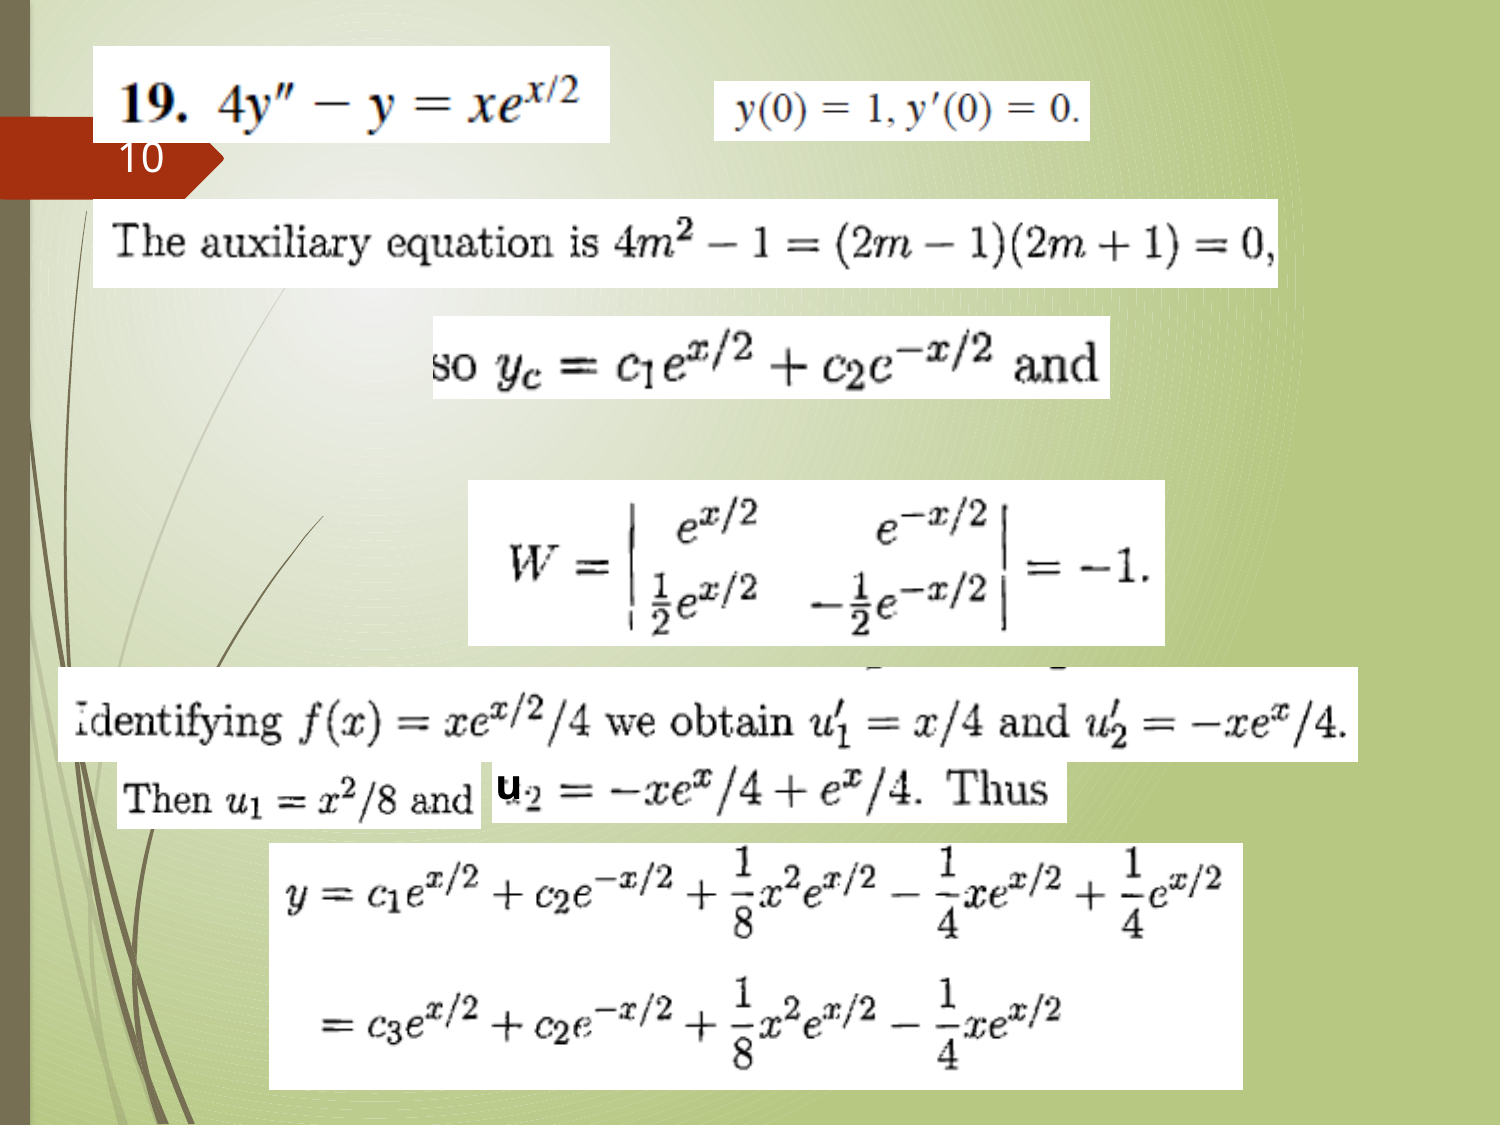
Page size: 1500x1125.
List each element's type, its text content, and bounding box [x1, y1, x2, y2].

picture [93, 198, 1278, 288]
picture [58, 667, 1358, 829]
slide_number 10 [83, 129, 180, 190]
picture [93, 46, 610, 144]
picture [269, 843, 1243, 1091]
picture [433, 316, 1110, 399]
picture [468, 480, 1166, 646]
picture [714, 81, 1091, 141]
